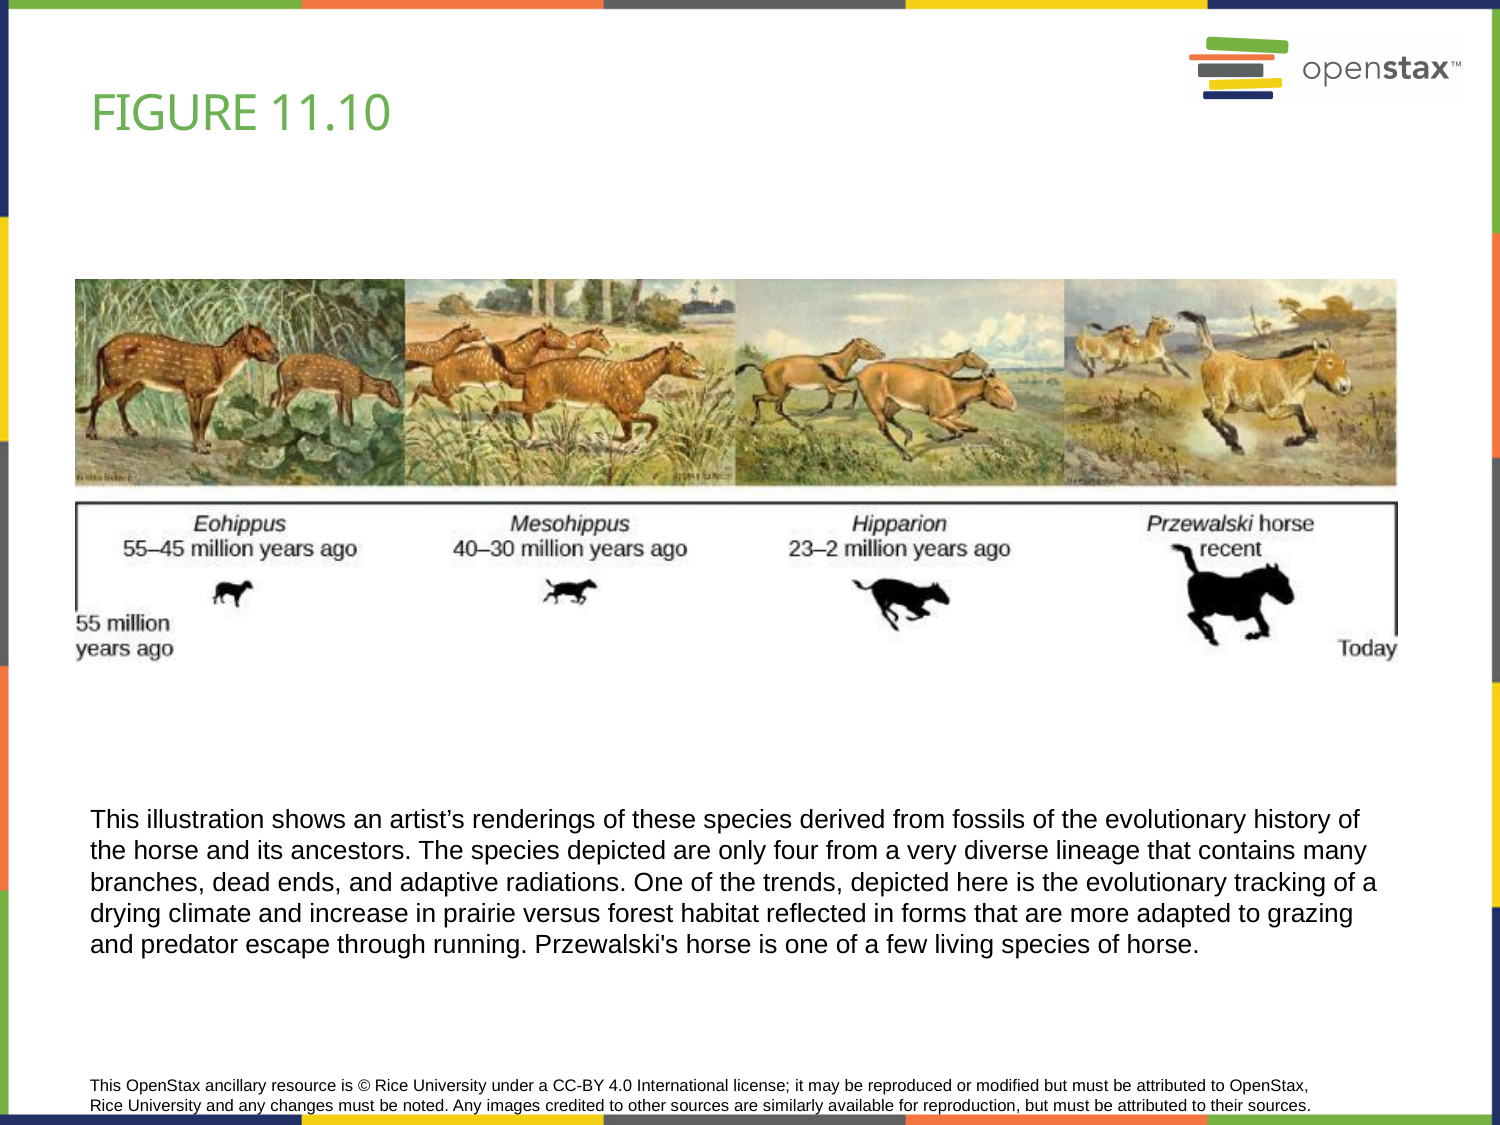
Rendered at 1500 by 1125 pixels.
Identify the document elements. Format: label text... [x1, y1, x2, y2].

picture [0, 0, 1500, 1125]
text_box This OpenStax ancillary resource is © Rice University under a CC-BY 4.0 International license; it may be reproduced or modified but must be attributed to OpenStax, Rice University and any changes must be noted. Any images credited to other sources are similarly available for reproduction, but must be attributed to their sources. [75, 1067, 1336, 1114]
list This illustration shows an artist’s renderings of these species derived from fossils of the evolutionary history of the horse and its ancestors. The species depicted are only four from a very diverse lineage that contains many branches, dead ends, and adaptive radiations. One of the trends, depicted here is the evolutionary tracking of a drying climate and increase in prairie versus forest habitat reflected in forms that are more adapted to grazing and predator escape through running. Przewalski's horse is one of a few living species of horse. [75, 794, 1398, 986]
title Figure 11.10 [75, 39, 1398, 148]
